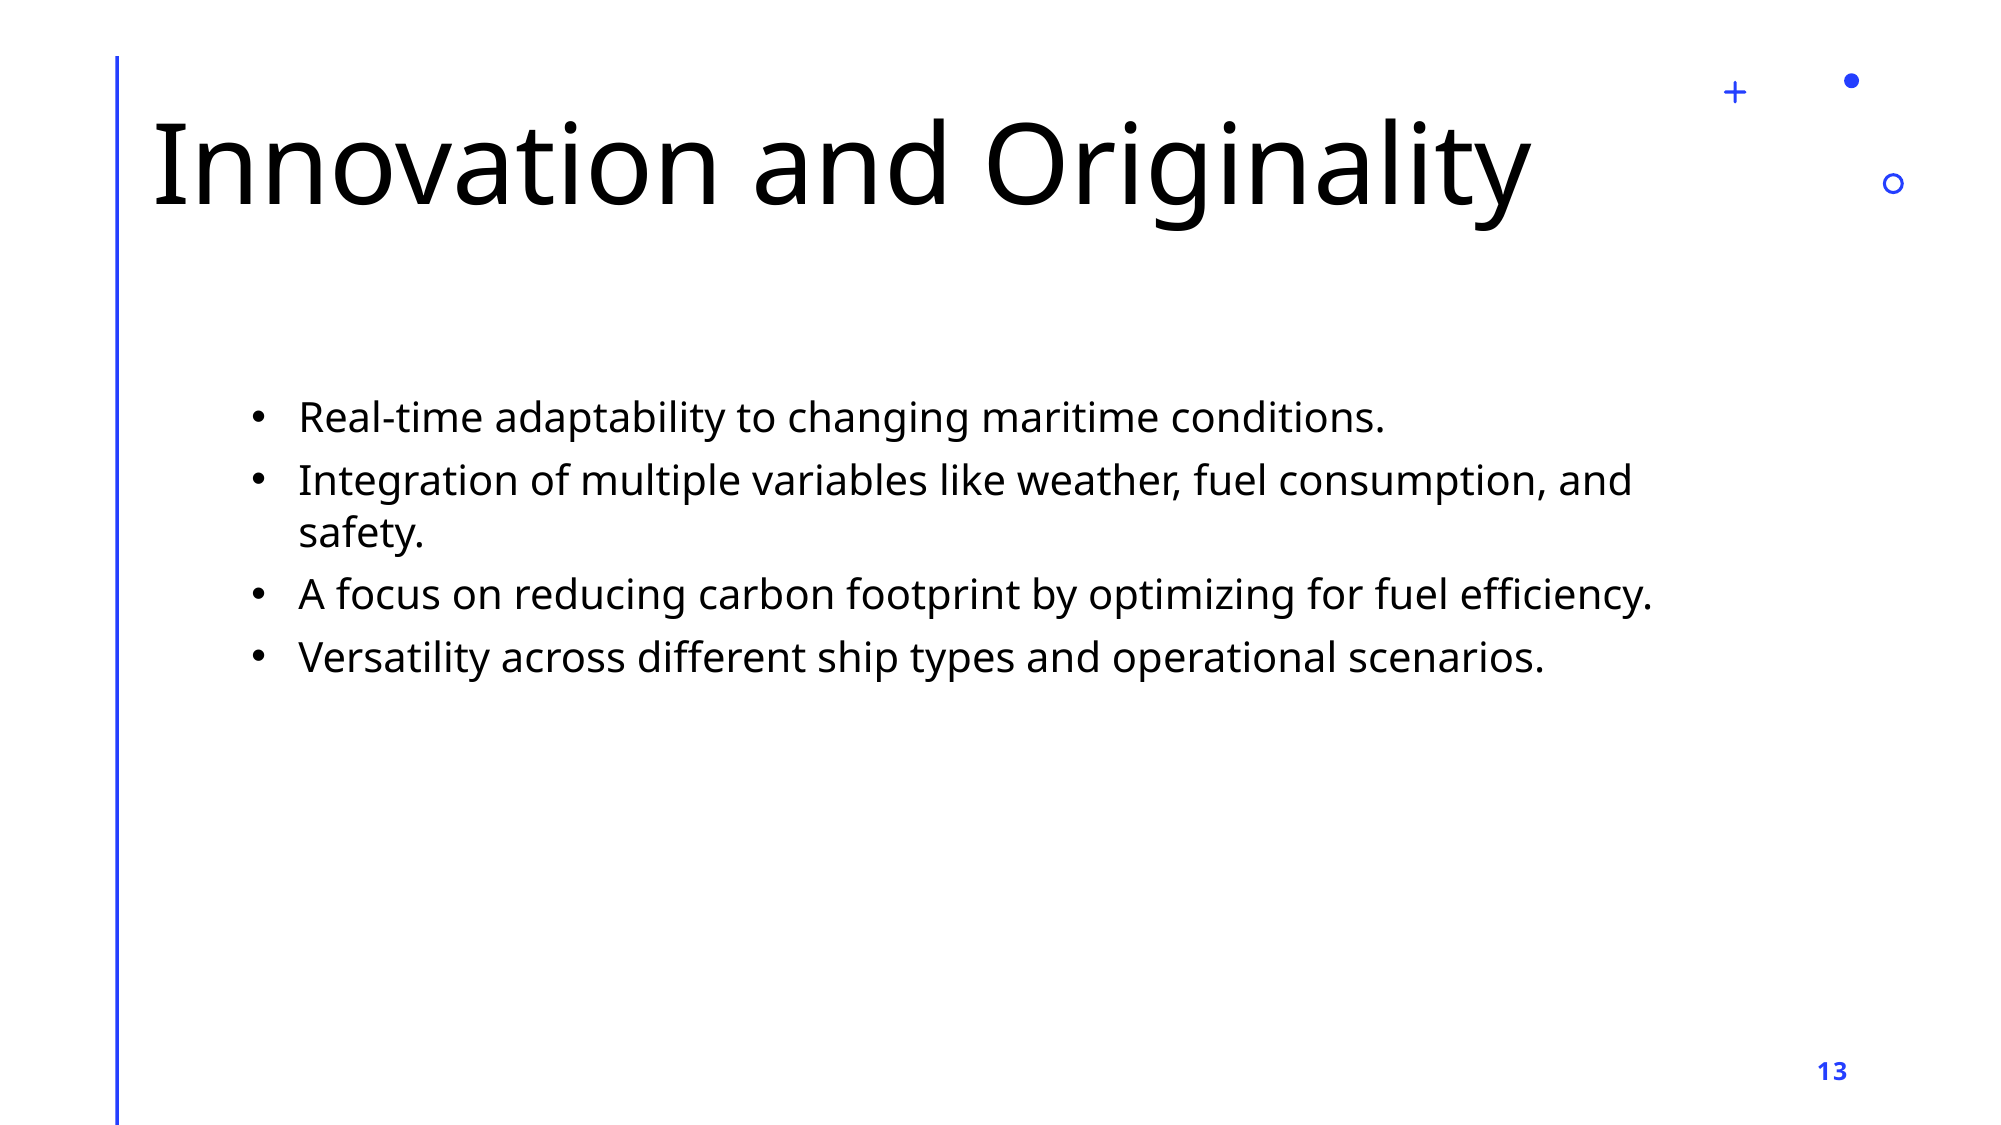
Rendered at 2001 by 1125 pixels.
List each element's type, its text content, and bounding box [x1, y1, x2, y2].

title Innovation and Originality [137, 59, 1863, 278]
slide_number 13 [1412, 1042, 1863, 1103]
list Real-time adaptability to changing maritime conditions. Integration of multiple variables like weather, fuel consumption, and safety. A focus on reducing carbon footprint by optimizing for fuel efficiency. Versatility across different ship types and operational scenarios. [161, 318, 1669, 924]
